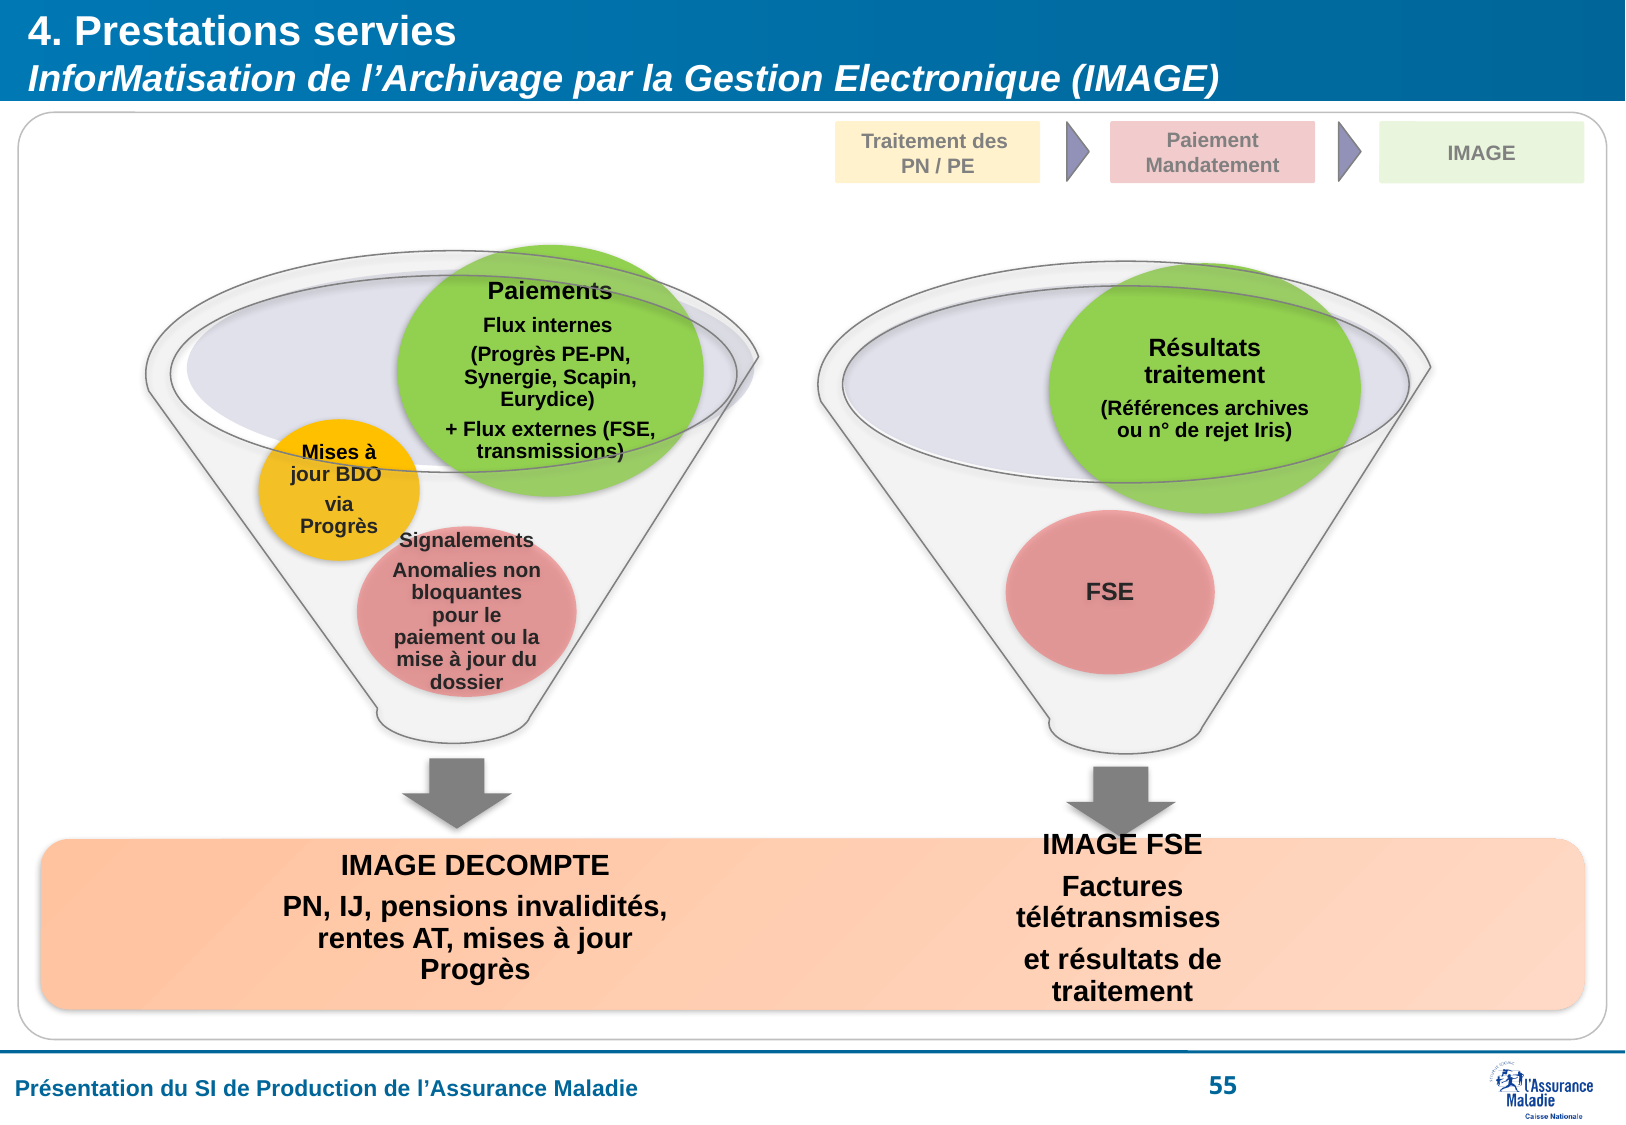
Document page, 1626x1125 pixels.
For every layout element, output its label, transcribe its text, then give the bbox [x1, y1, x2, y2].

picture [1484, 1087, 1595, 1120]
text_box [783, 194, 1625, 1087]
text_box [834, 120, 1585, 184]
title 4. Prestations servies InforMatisation de l’Archivage par la Gestion Electronique (IMAGE) [12, 3, 1595, 99]
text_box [19, 168, 901, 1040]
